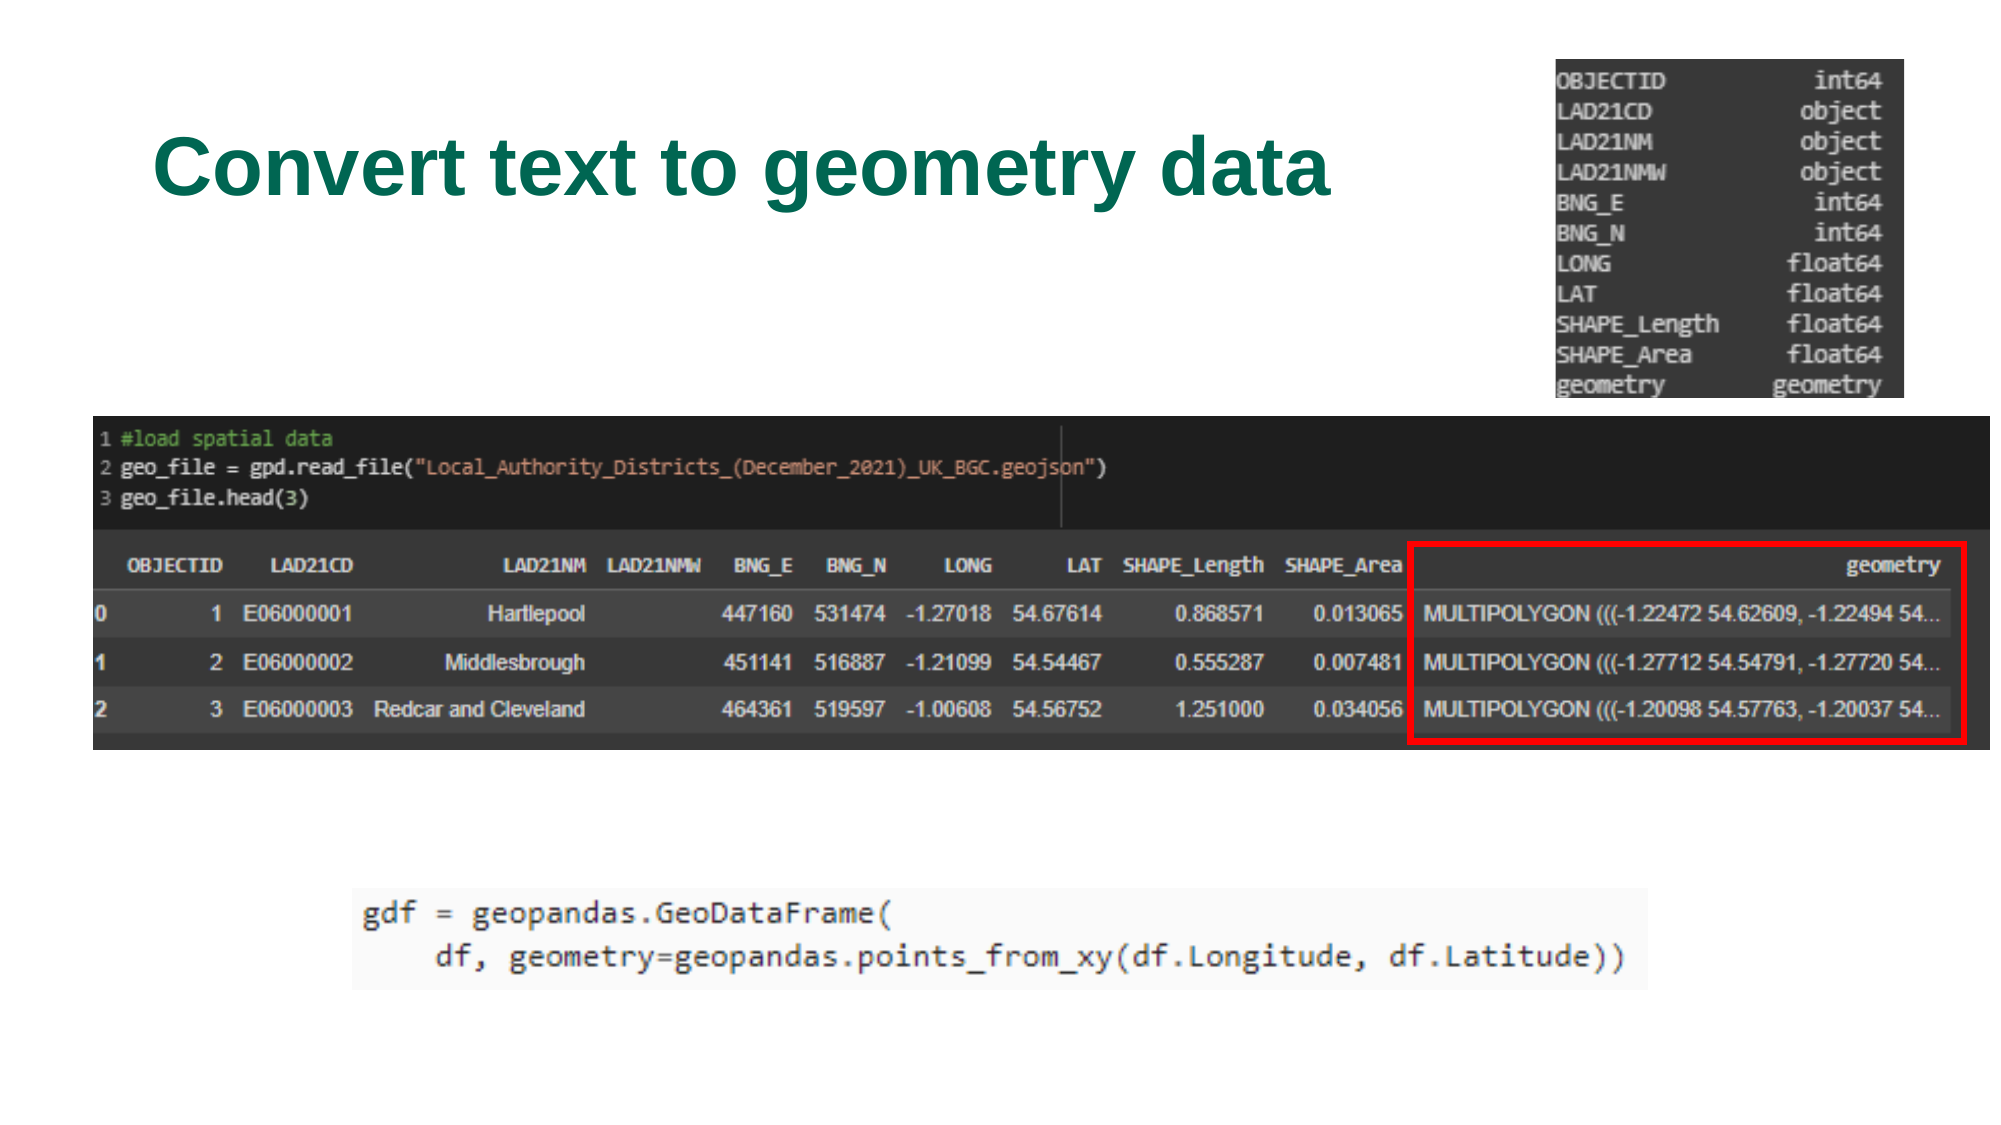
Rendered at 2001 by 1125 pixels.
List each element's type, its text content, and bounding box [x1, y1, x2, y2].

picture [352, 888, 1648, 990]
title Convert text to geometry data [137, 59, 1555, 278]
picture [1555, 59, 1905, 398]
picture [93, 416, 1990, 750]
